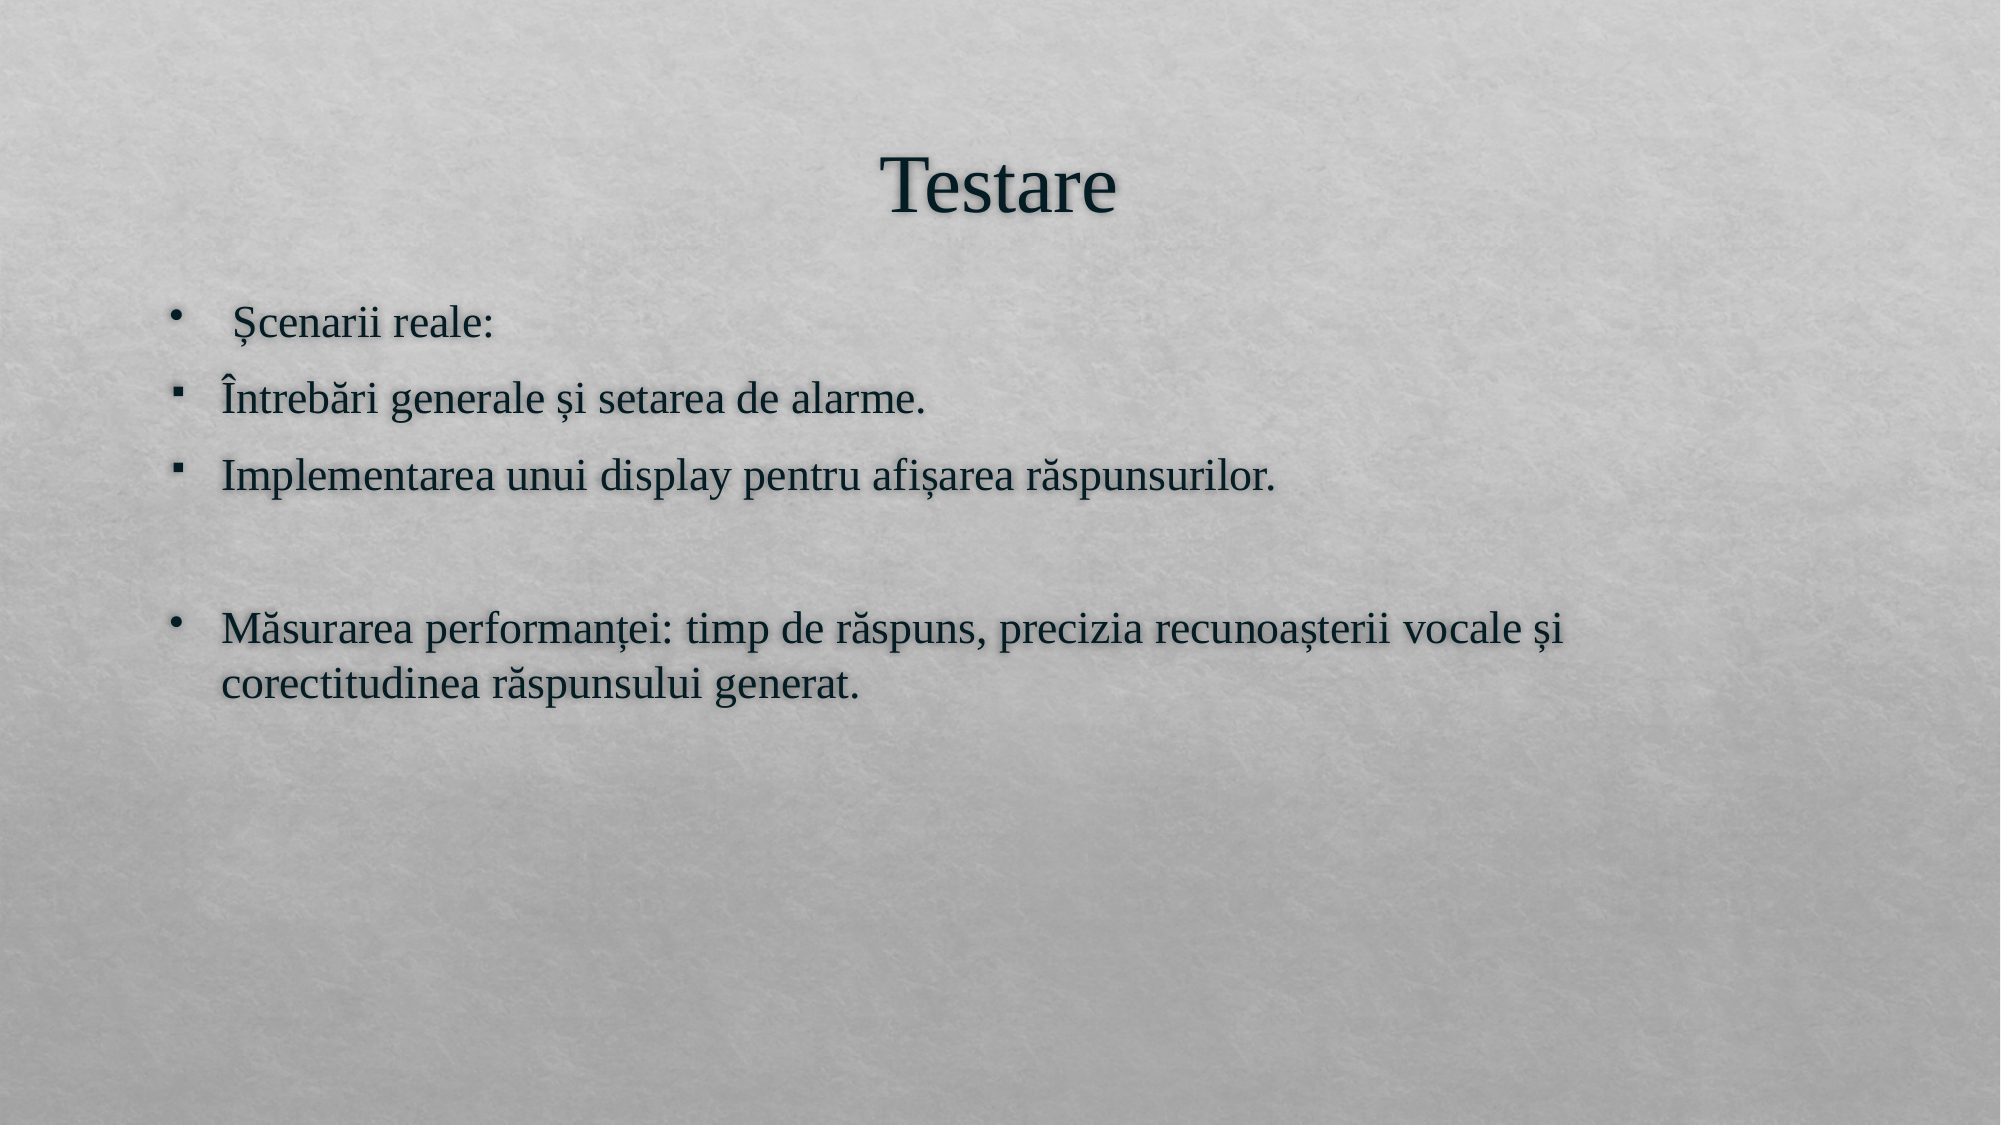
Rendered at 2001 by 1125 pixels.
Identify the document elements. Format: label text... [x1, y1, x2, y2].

title Testare [149, 99, 1849, 260]
list Șcenarii reale: Întrebări generale și setarea de alarme. Implementarea unui display pentru afișarea răspunsurilor. Măsurarea performanței: timp de răspuns, precizia recunoașterii vocale și corectitudinea răspunsului generat. [149, 284, 1849, 865]
